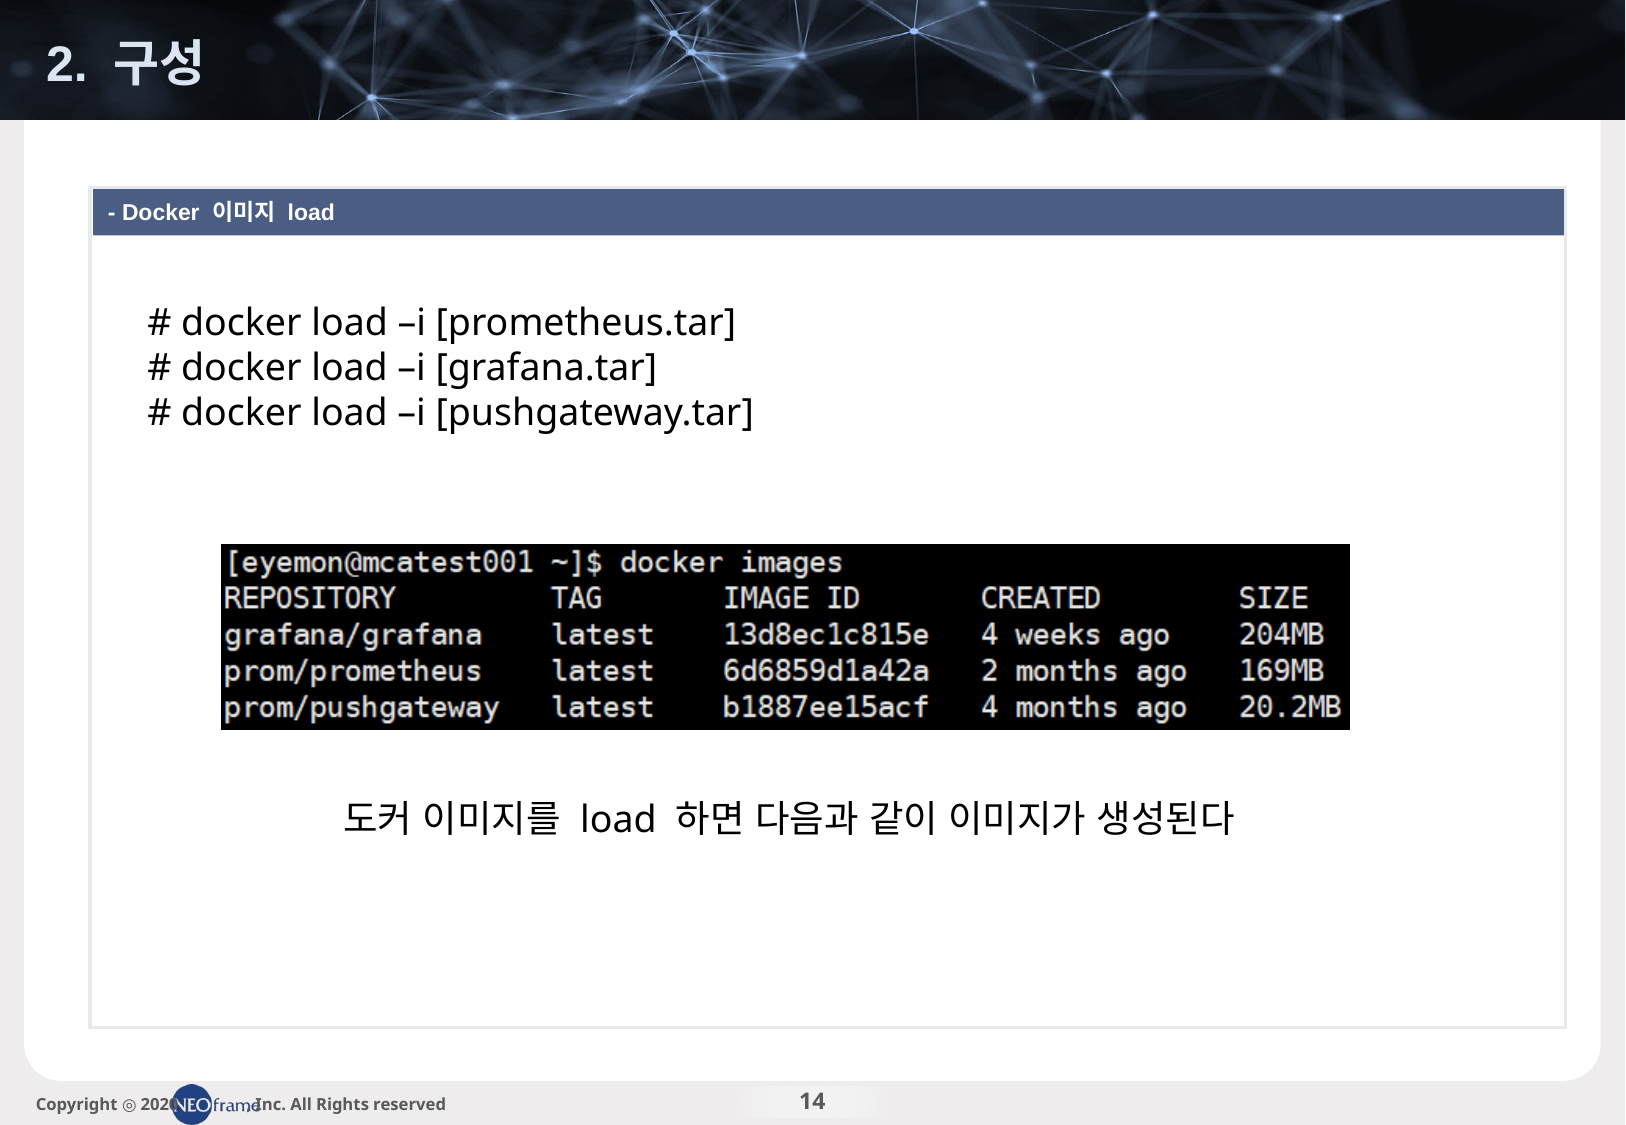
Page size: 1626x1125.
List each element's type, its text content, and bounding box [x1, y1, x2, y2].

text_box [871, 1086, 877, 1118]
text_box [89, 187, 1566, 1028]
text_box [745, 1086, 751, 1118]
text_box 2. 구성 [46, 19, 1189, 92]
picture [0, 0, 1626, 1125]
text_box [875, 1086, 881, 1118]
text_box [749, 1086, 755, 1118]
